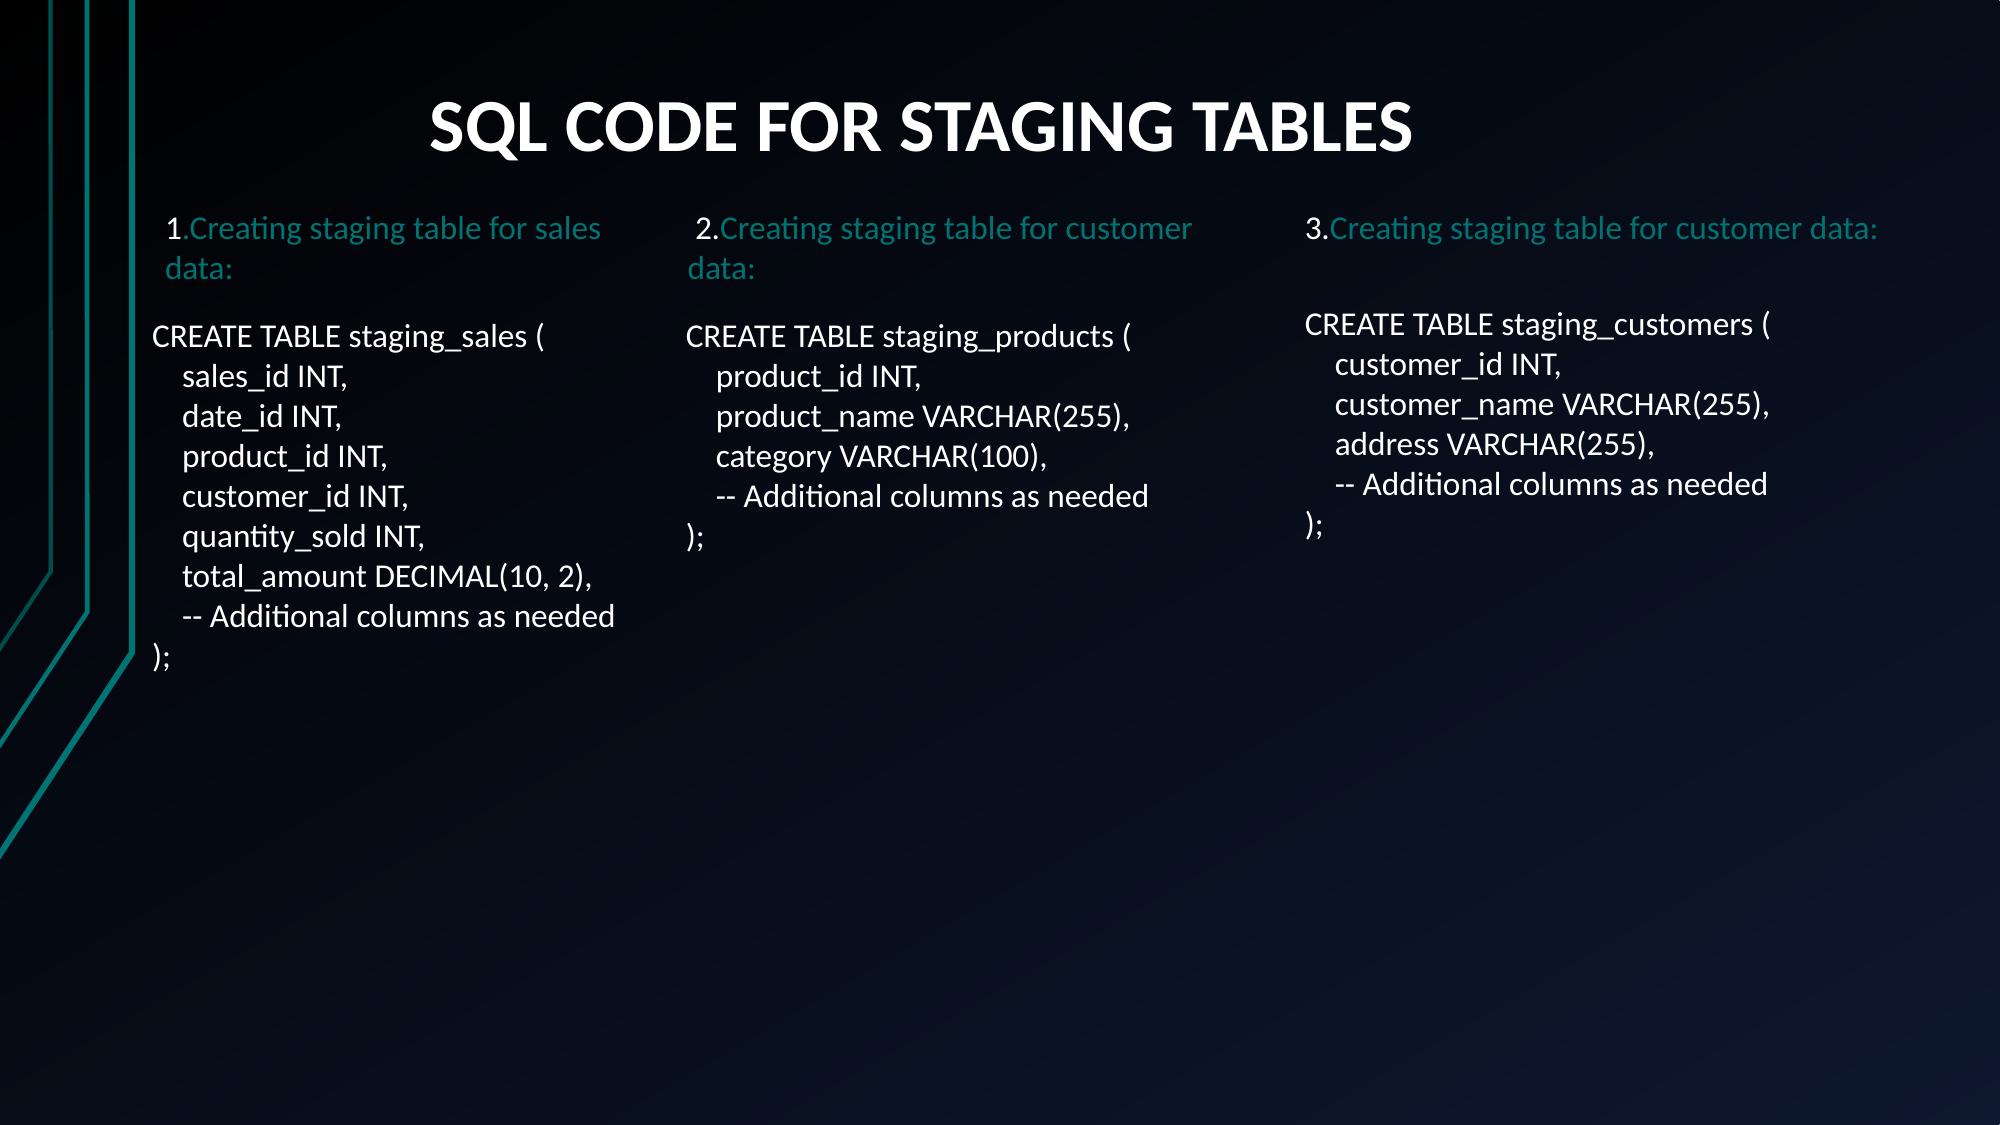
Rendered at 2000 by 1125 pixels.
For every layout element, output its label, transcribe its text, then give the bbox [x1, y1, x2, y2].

text_box SQL CODE FOR STAGING TABLES [398, 69, 1755, 175]
text_box 3.Creating staging table for customer data: [1290, 199, 1895, 254]
text_box CREATE TABLE staging_products ( product_id INT, product_name VARCHAR(255), category VARCHAR(100), -- Additional columns as needed ); [671, 307, 1290, 562]
text_box CREATE TABLE staging_sales ( sales_id INT, date_id INT, product_id INT, customer_id INT, quantity_sold INT, total_amount DECIMAL(10, 2), -- Additional columns as needed ); [137, 307, 774, 824]
text_box 2.Creating staging table for customer data: [672, 199, 1262, 294]
text_box 1.Creating staging table for sales data: [150, 199, 631, 294]
text_box CREATE TABLE staging_customers ( customer_id INT, customer_name VARCHAR(255), address VARCHAR(255), -- Additional columns as needed ); [1290, 294, 1959, 550]
